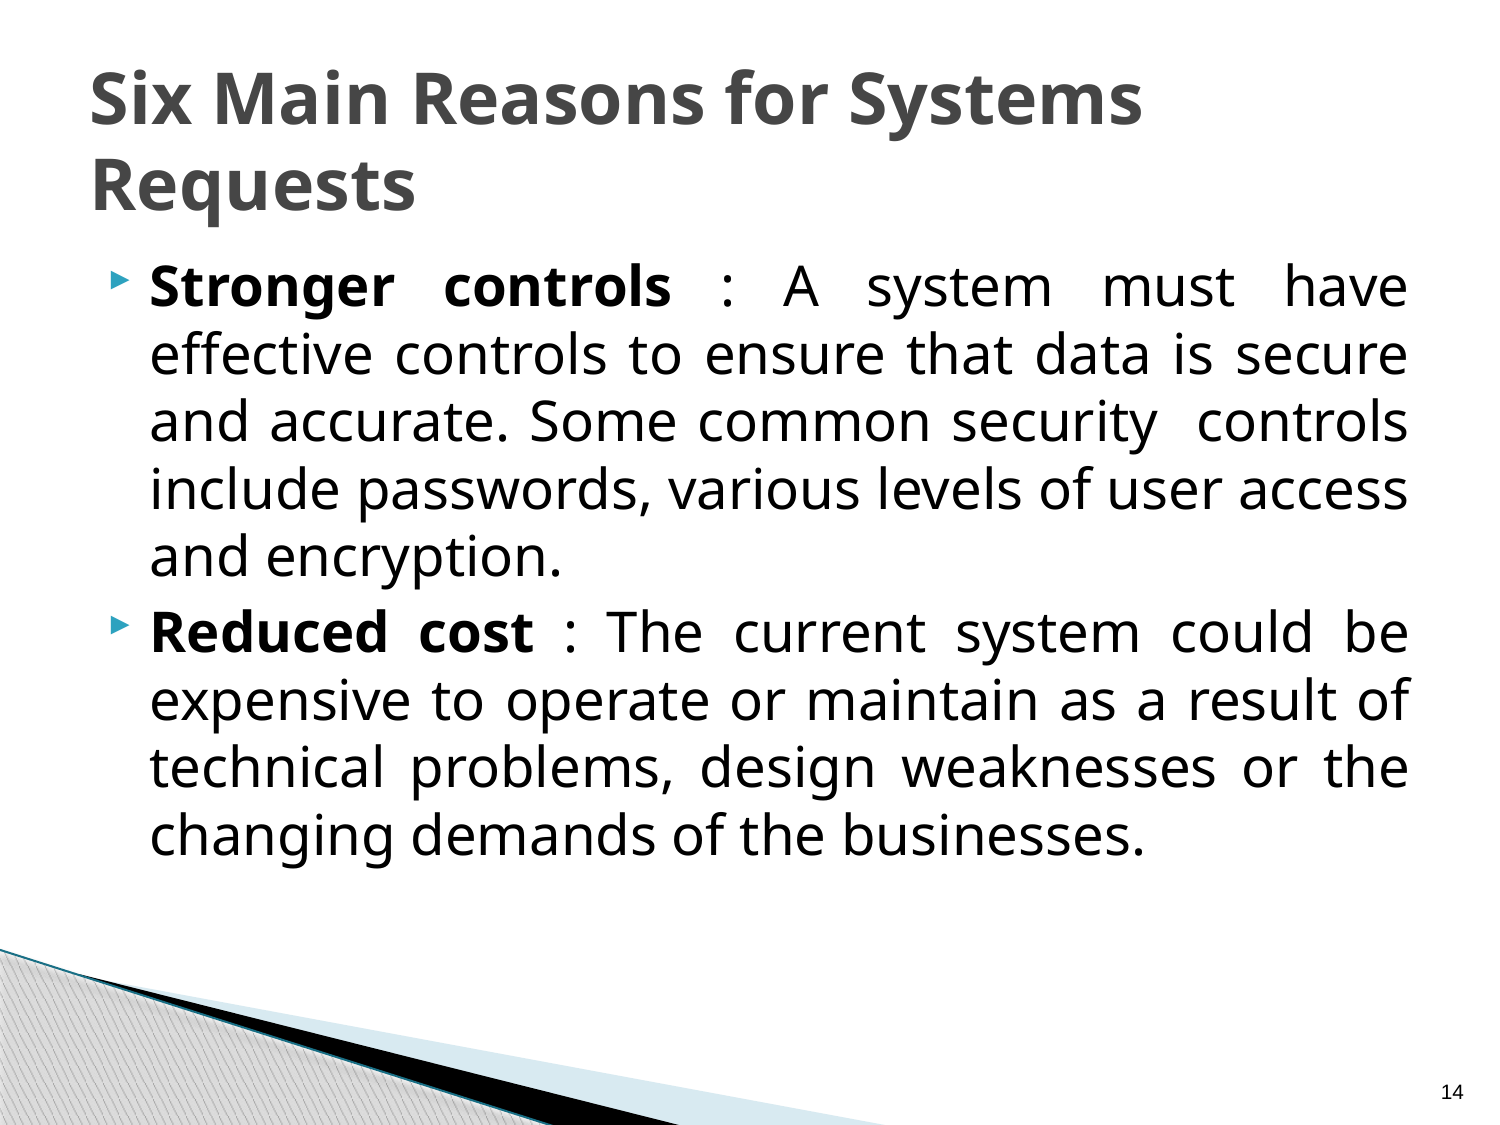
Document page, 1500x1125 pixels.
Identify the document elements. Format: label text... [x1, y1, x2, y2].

title Six Main Reasons for Systems Requests [75, 45, 1425, 233]
slide_number 14 [1418, 1051, 1479, 1112]
list Stronger controls : A system must have effective controls to ensure that data is secure and accurate. Some common security controls include passwords, various levels of user access and encryption. Reduced cost : The current system could be expensive to operate or maintain as a result of technical problems, design weaknesses or the changing demands of the businesses. [75, 243, 1425, 986]
